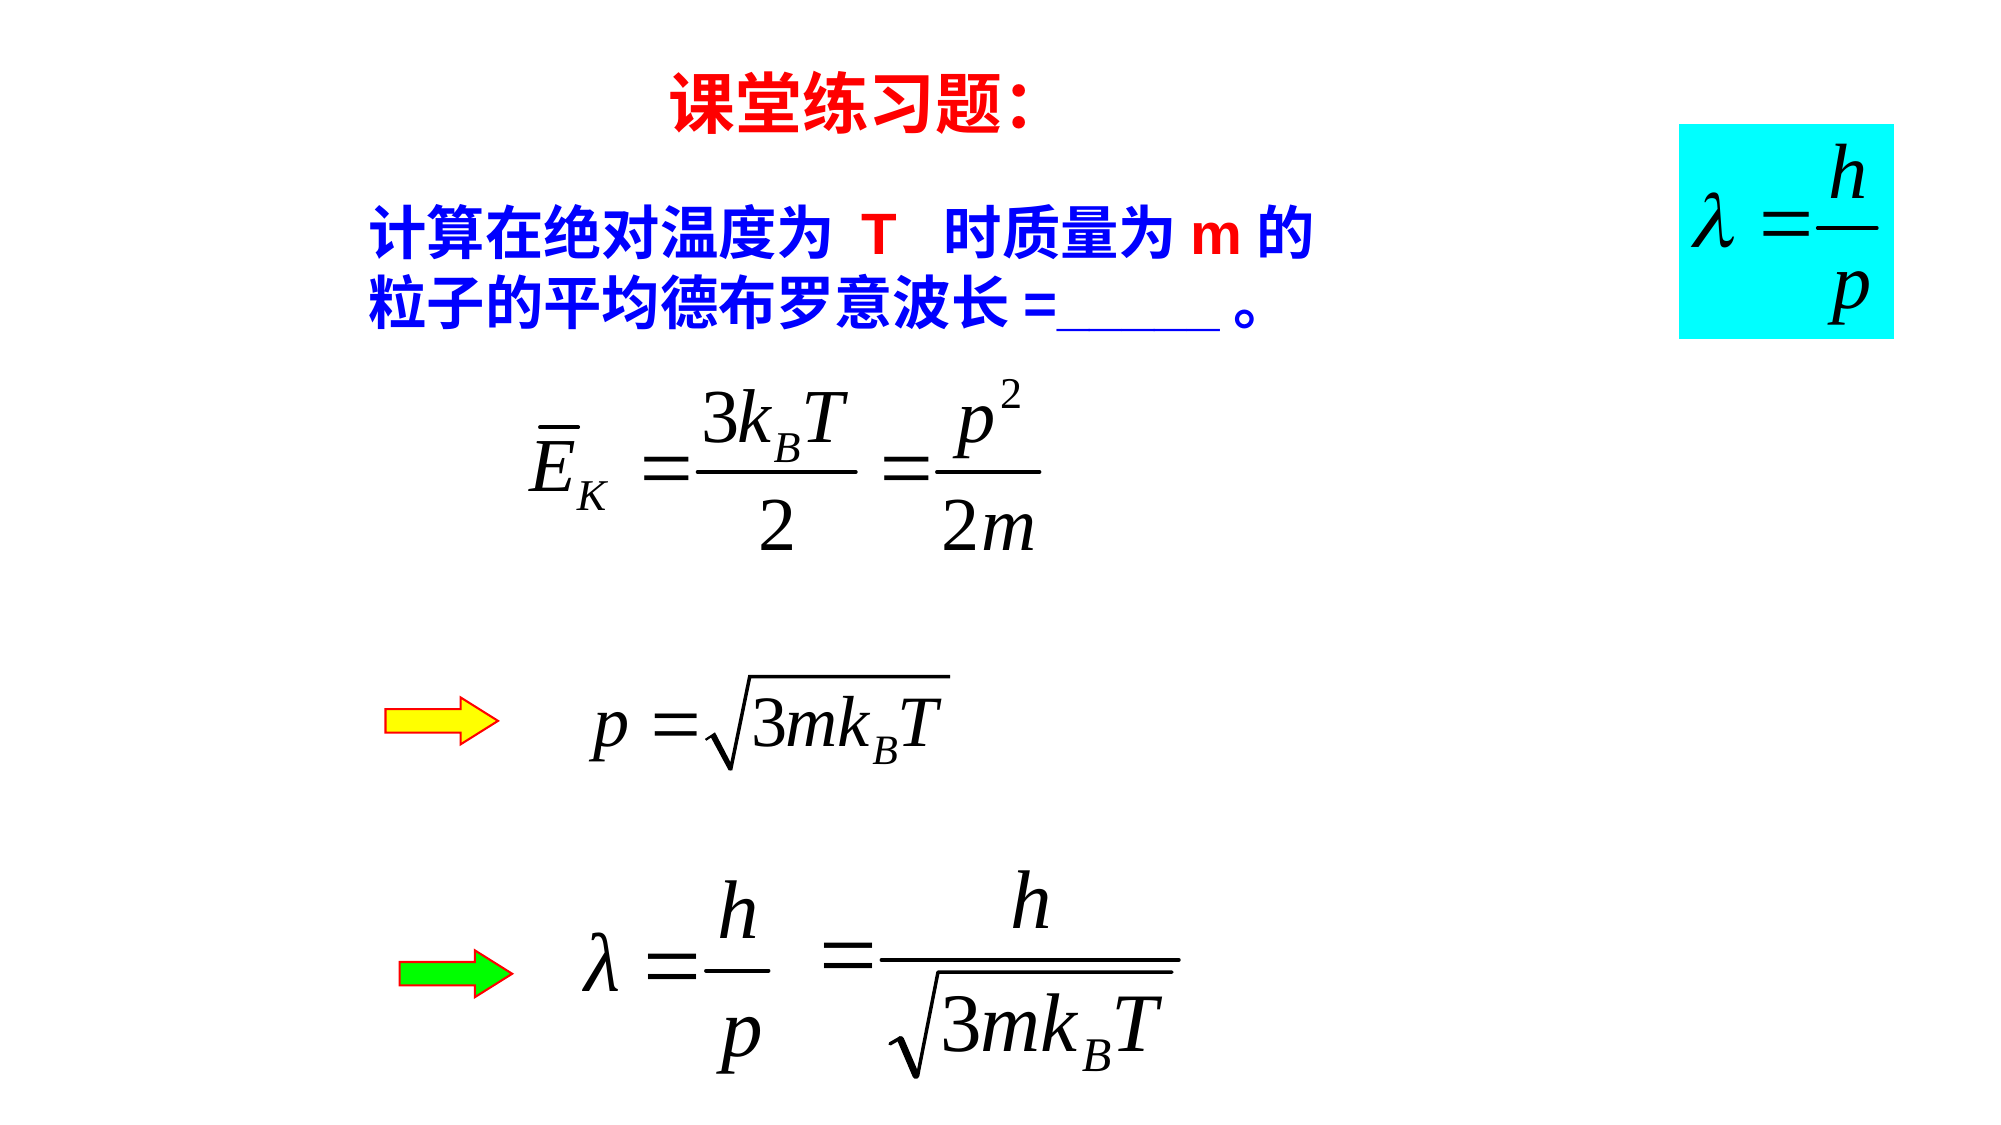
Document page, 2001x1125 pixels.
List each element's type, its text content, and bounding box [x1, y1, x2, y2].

text_box [399, 950, 513, 998]
text_box 计算在绝对温度为 T 时质量为m的粒子的平均德布罗意波长=_____。 [353, 188, 1384, 344]
text_box [385, 697, 499, 745]
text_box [1678, 123, 1894, 339]
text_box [515, 357, 1056, 568]
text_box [567, 859, 783, 1089]
text_box 课堂练习题： [539, 54, 1199, 150]
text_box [573, 661, 965, 789]
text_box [802, 849, 1198, 1099]
